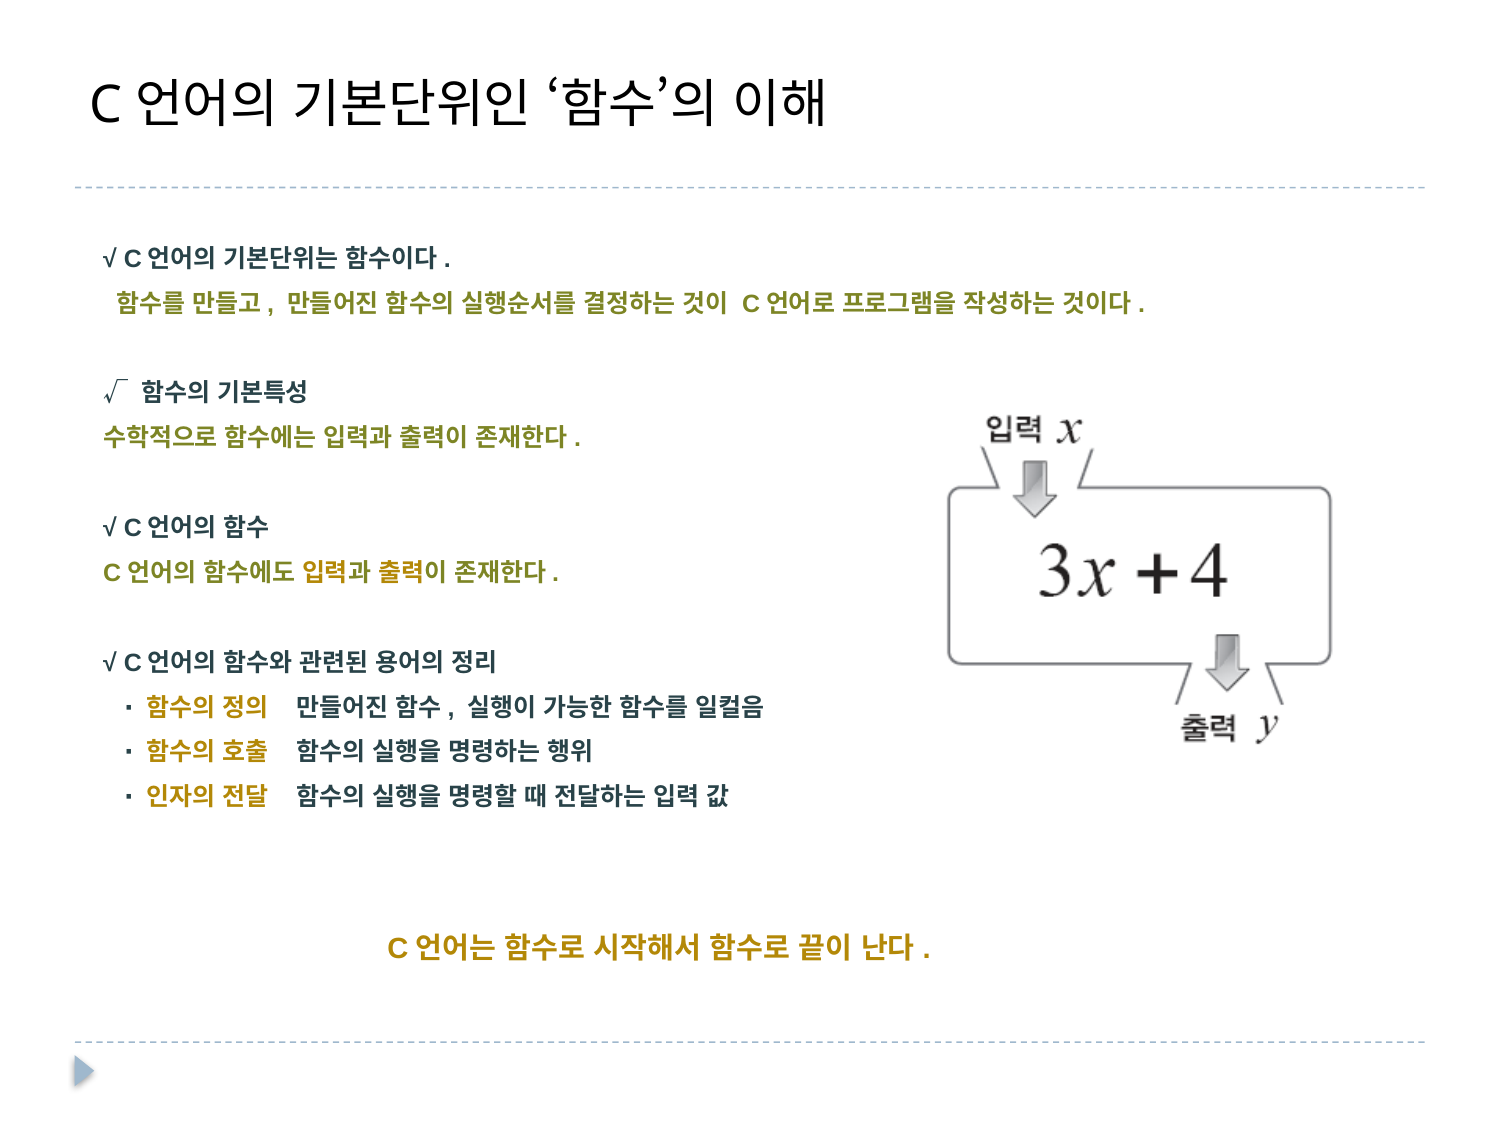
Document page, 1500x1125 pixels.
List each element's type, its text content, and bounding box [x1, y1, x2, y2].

text_box √ C언어의 기본단위는 함수이다. 함수를 만들고, 만들어진 함수의 실행순서를 결정하는 것이 C언어로 프로그램을 작성하는 것이다. √ 함수의 기본특성 수학적으로 함수에는 입력과 출력이 존재한다. √ C언어의 함수 C언어의 함수에도 입력과 출력이 존재한다. √ C언어의 함수와 관련된 용어의 정리 ∙ 함수의 정의 만들어진 함수, 실행이 가능한 함수를 일컬음 ∙ 함수의 호출 함수의 실행을 명령하는 행위 ∙ 인자의 전달 함수의 실행을 명령할 때 전달하는 입력 값 [88, 219, 1258, 953]
title C언어의 기본단위인 ‘함수’의 이해 [75, 24, 880, 141]
picture [926, 394, 1342, 752]
text_box C언어는 함수로 시작해서 함수로 끝이 난다. [112, 905, 1199, 973]
